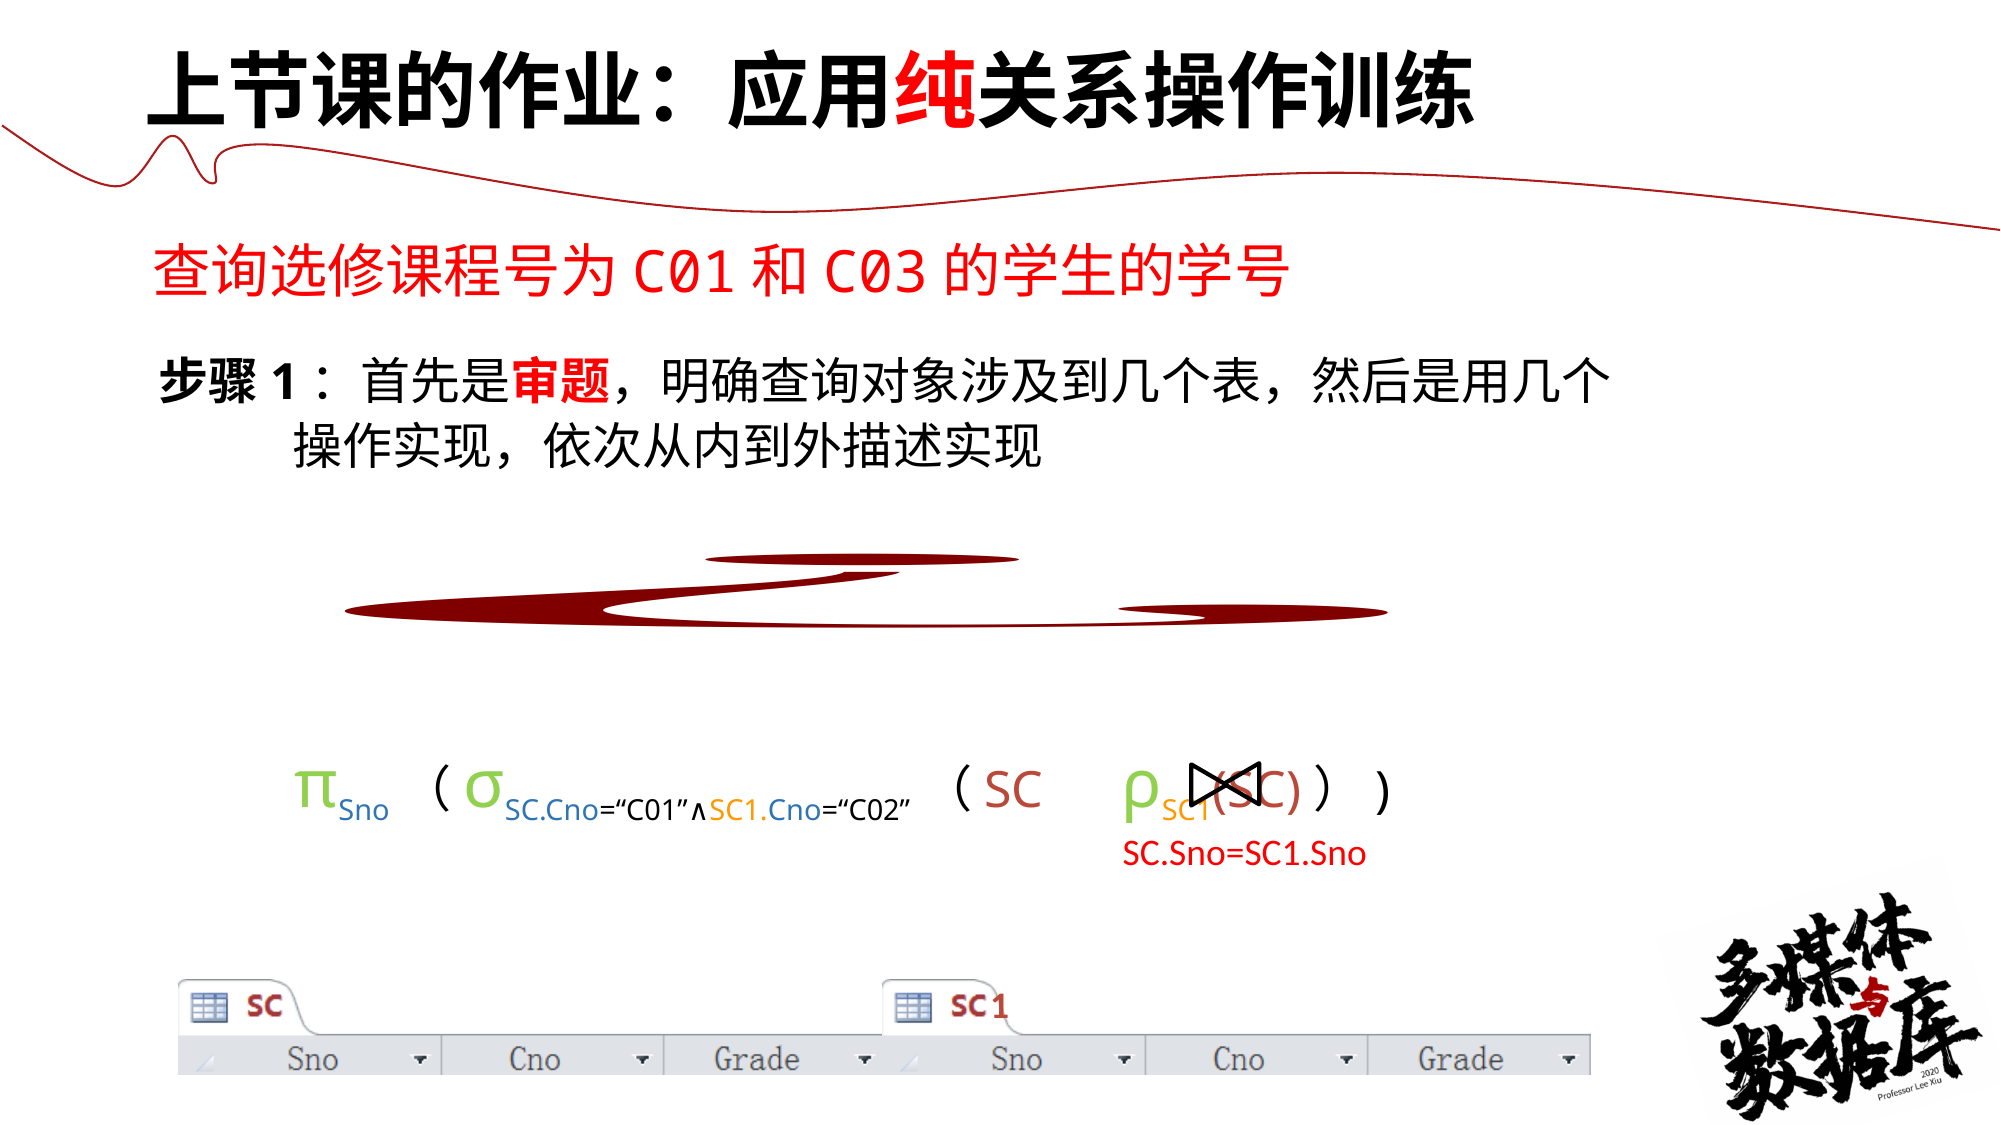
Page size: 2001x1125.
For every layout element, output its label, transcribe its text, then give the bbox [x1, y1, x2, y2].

picture [178, 979, 882, 1075]
text_box 步骤1：首先是审题，明确查询对象涉及到几个表，然后是用几个 操作实现，依次从内到外描述实现 [143, 338, 1638, 482]
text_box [882, 973, 1591, 1075]
picture [1656, 854, 2001, 1125]
text_box 上节课的作业：应用纯关系操作训练 [129, 31, 1492, 146]
text_box 查询选修课程号为C01和C03的学生的学号 [137, 231, 1550, 311]
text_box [246, 716, 1626, 882]
